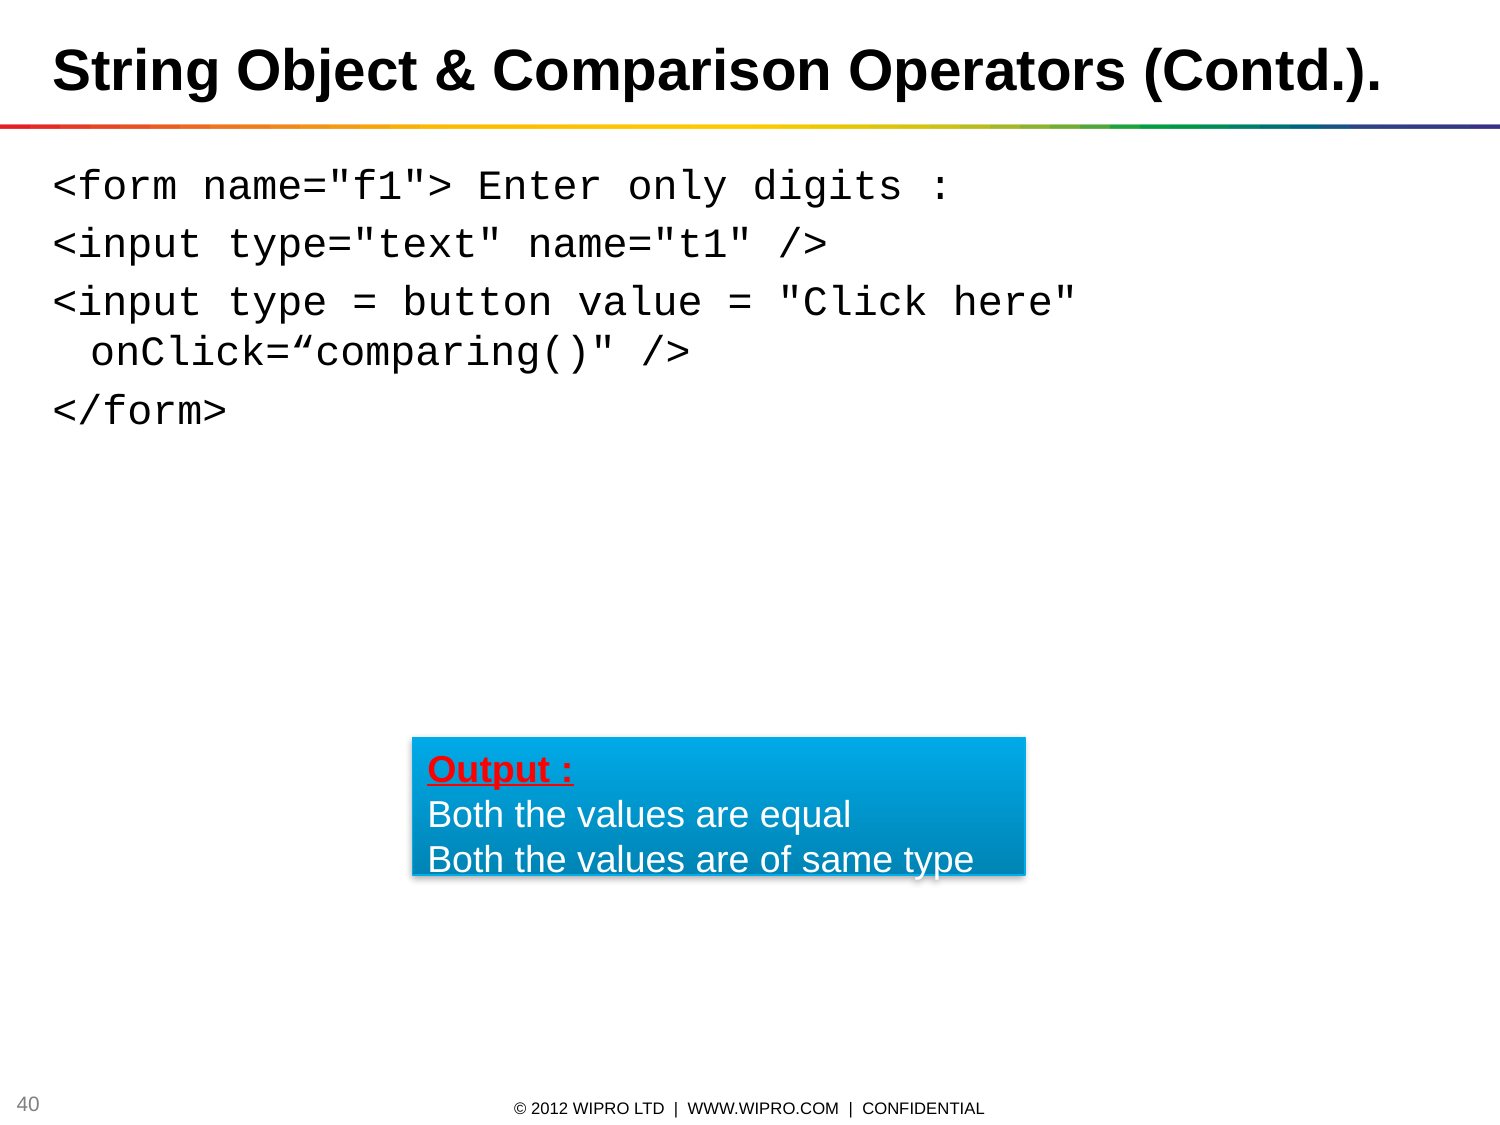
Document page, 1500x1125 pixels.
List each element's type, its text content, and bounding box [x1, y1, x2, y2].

list <form name="f1"> Enter only digits : <input type="text" name="t1" /> <input type = button value = "Click here" onClick=“comparing()" /> </form> [37, 149, 1500, 1075]
list String Object & Comparison Operators (Contd.). [37, 24, 1463, 111]
text_box Output : Both the values are equal Both the values are of same type [412, 737, 1026, 876]
